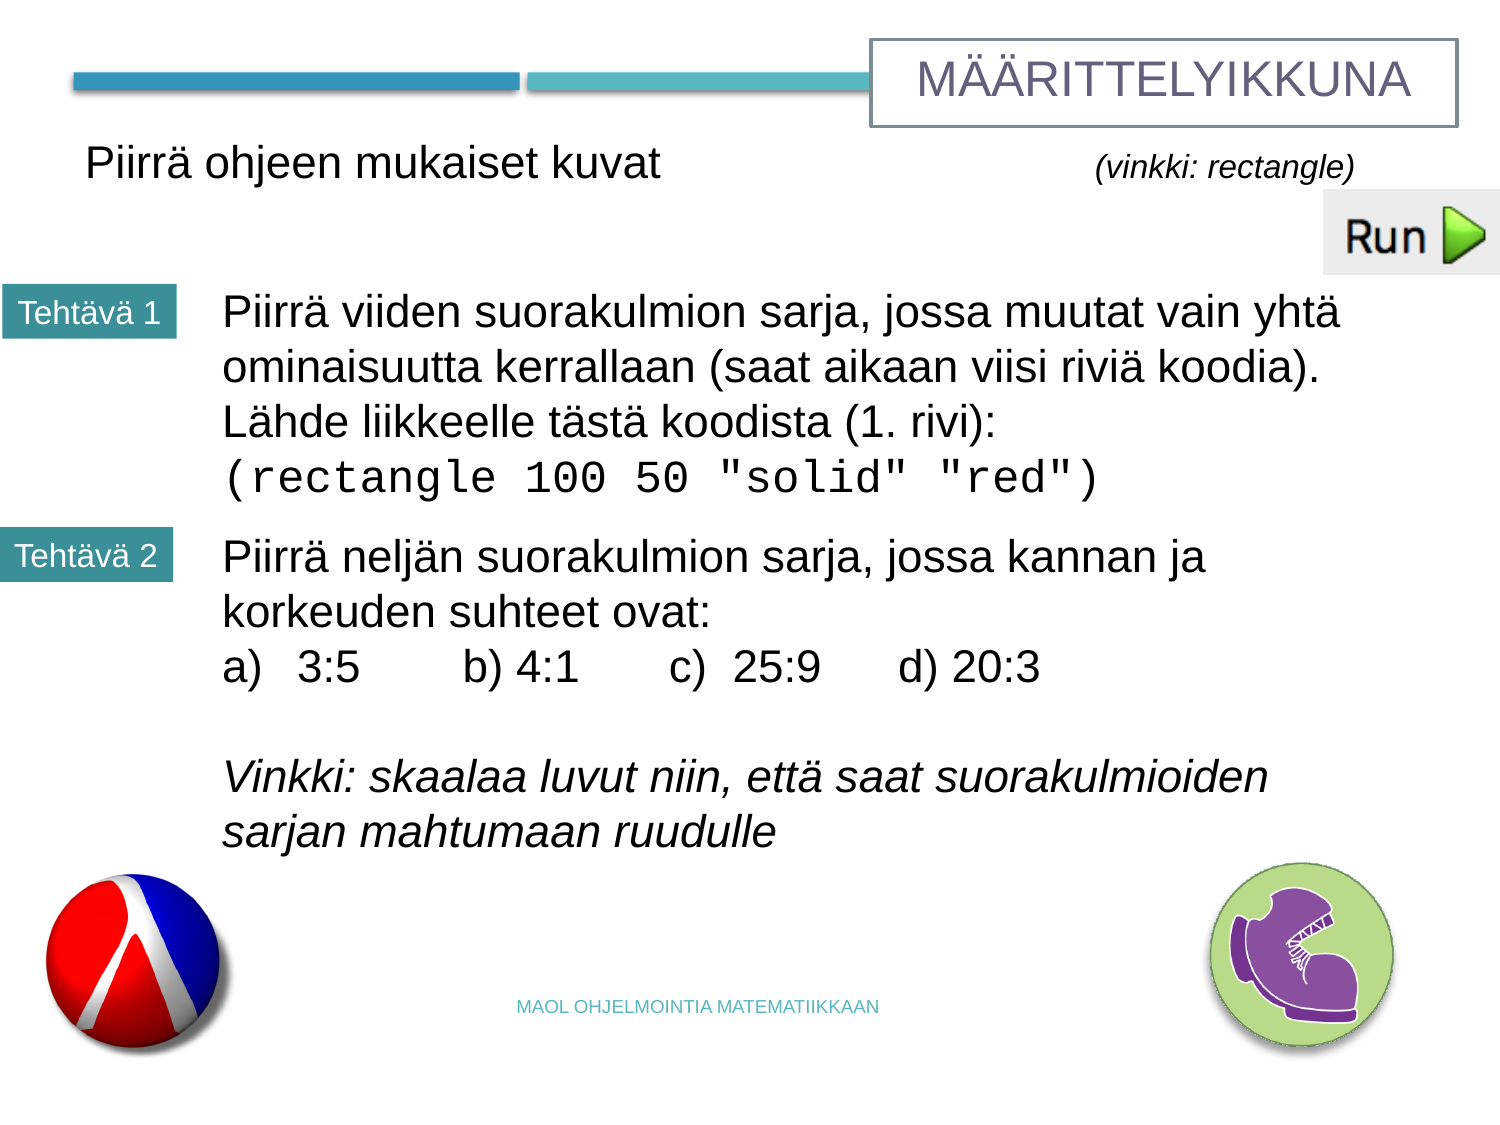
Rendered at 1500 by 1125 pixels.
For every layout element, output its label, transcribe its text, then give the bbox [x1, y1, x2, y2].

text_box Tehtävä 1 [2, 283, 177, 339]
text_box Piirrä ohjeen mukaiset kuvat (vinkki: rectangle) [70, 125, 1388, 196]
picture [1174, 841, 1421, 1070]
footer MAOL Ohjelmointia matematiikkaan [241, 976, 895, 1037]
text_box Tehtävä 2 [0, 527, 174, 582]
text_box Piirrä viiden suorakulmion sarja, jossa muutat vain yhtä ominaisuutta kerrallaan (saat aikaan viisi riviä koodia). Lähde liikkeelle tästä koodista (1. rivi): (rectangle 100 50 "solid" "red") [207, 273, 1421, 509]
text_box MÄÄRITTELYIKKUNA [869, 38, 1459, 128]
picture [1323, 189, 1500, 275]
picture [28, 857, 236, 1065]
text_box Piirrä neljän suorakulmion sarja, jossa kannan ja korkeuden suhteet ovat: 3:5 b) 4:1 c) 25:9 d) 20:3 Vinkki: skaalaa luvut niin, että saat suorakulmioiden sarjan mahtumaan ruudulle [207, 519, 1421, 865]
